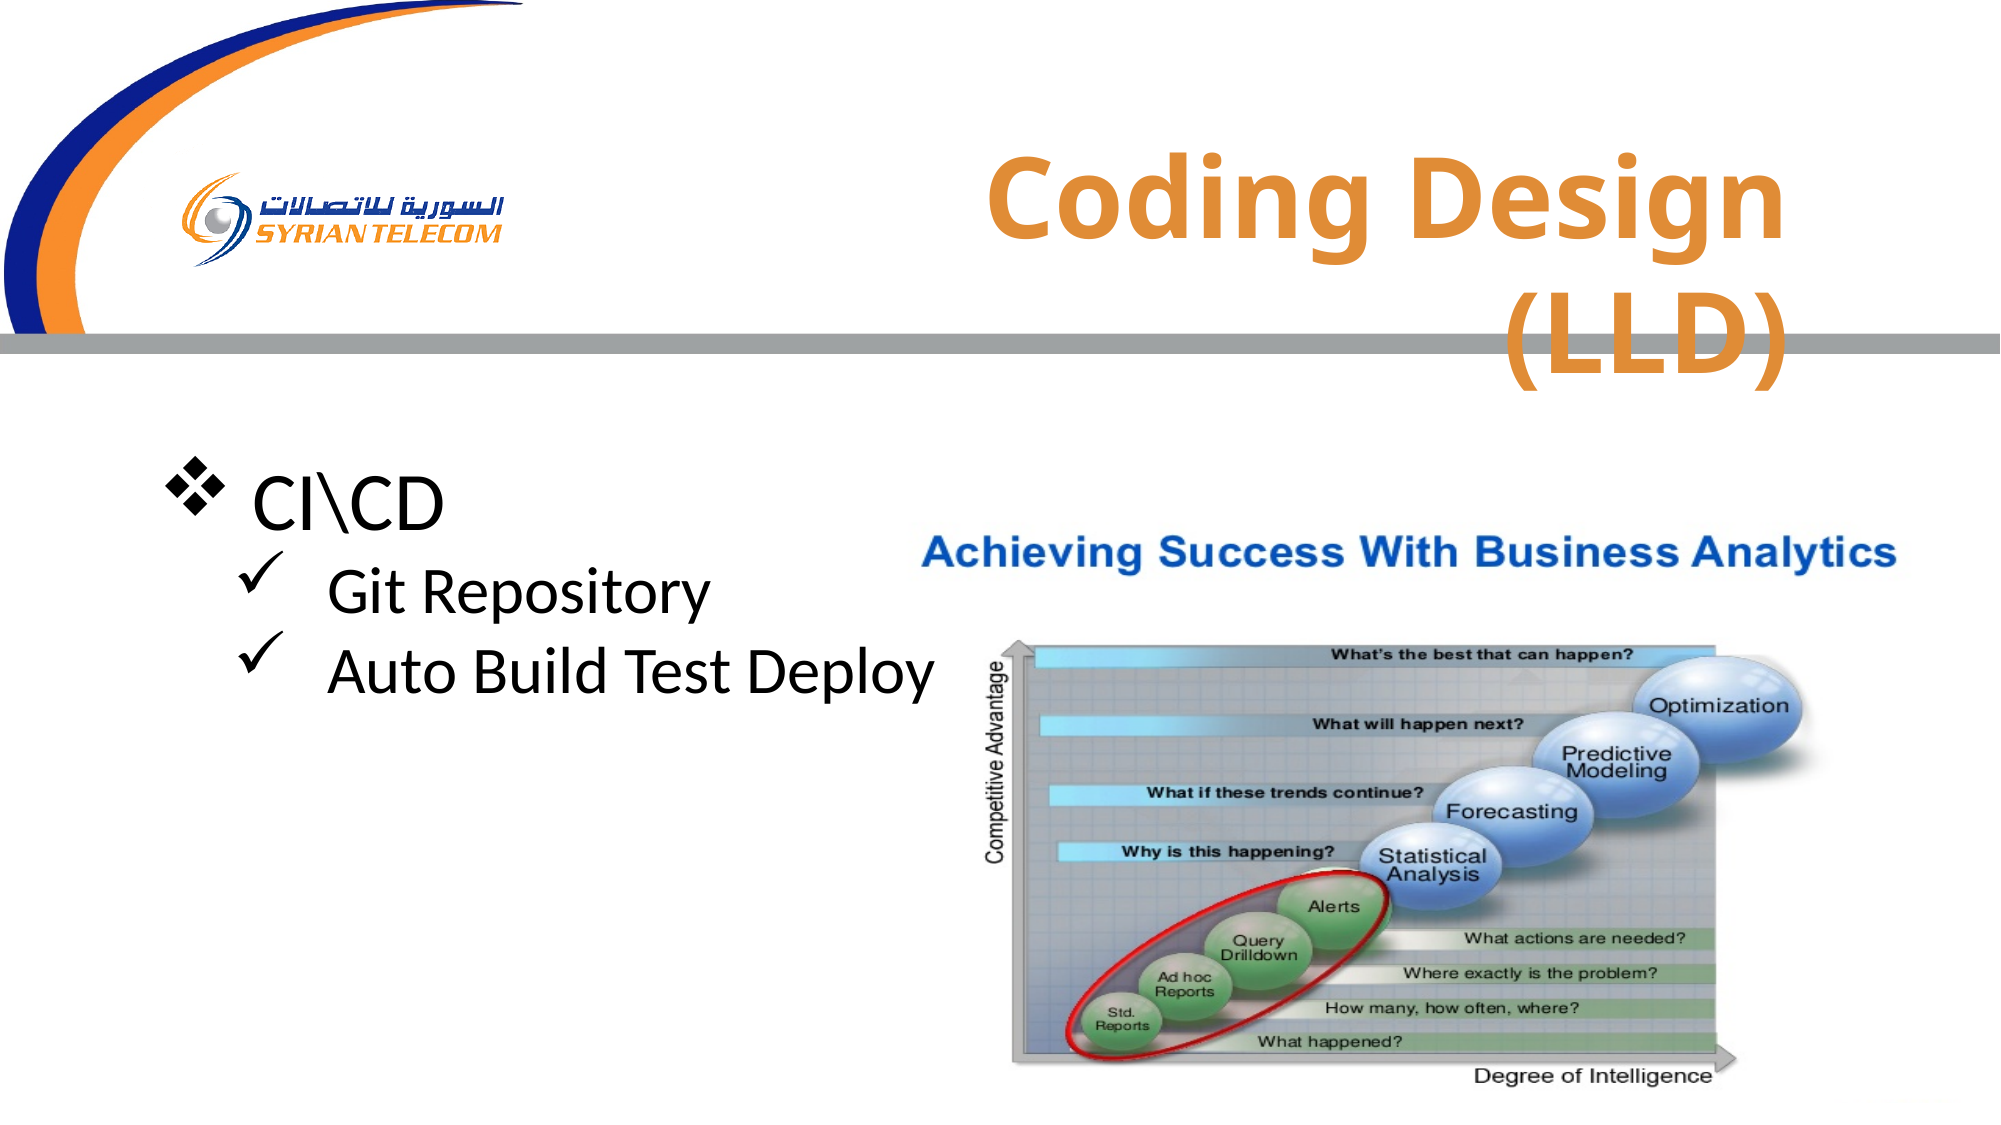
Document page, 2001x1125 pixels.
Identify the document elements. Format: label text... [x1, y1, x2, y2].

picture [0, 0, 2000, 354]
picture [834, 503, 1977, 1103]
text_box Coding Design (LLD) [697, 354, 1805, 439]
text_box CI\CD Git Repository Auto Build Test Deploy [143, 439, 1903, 714]
